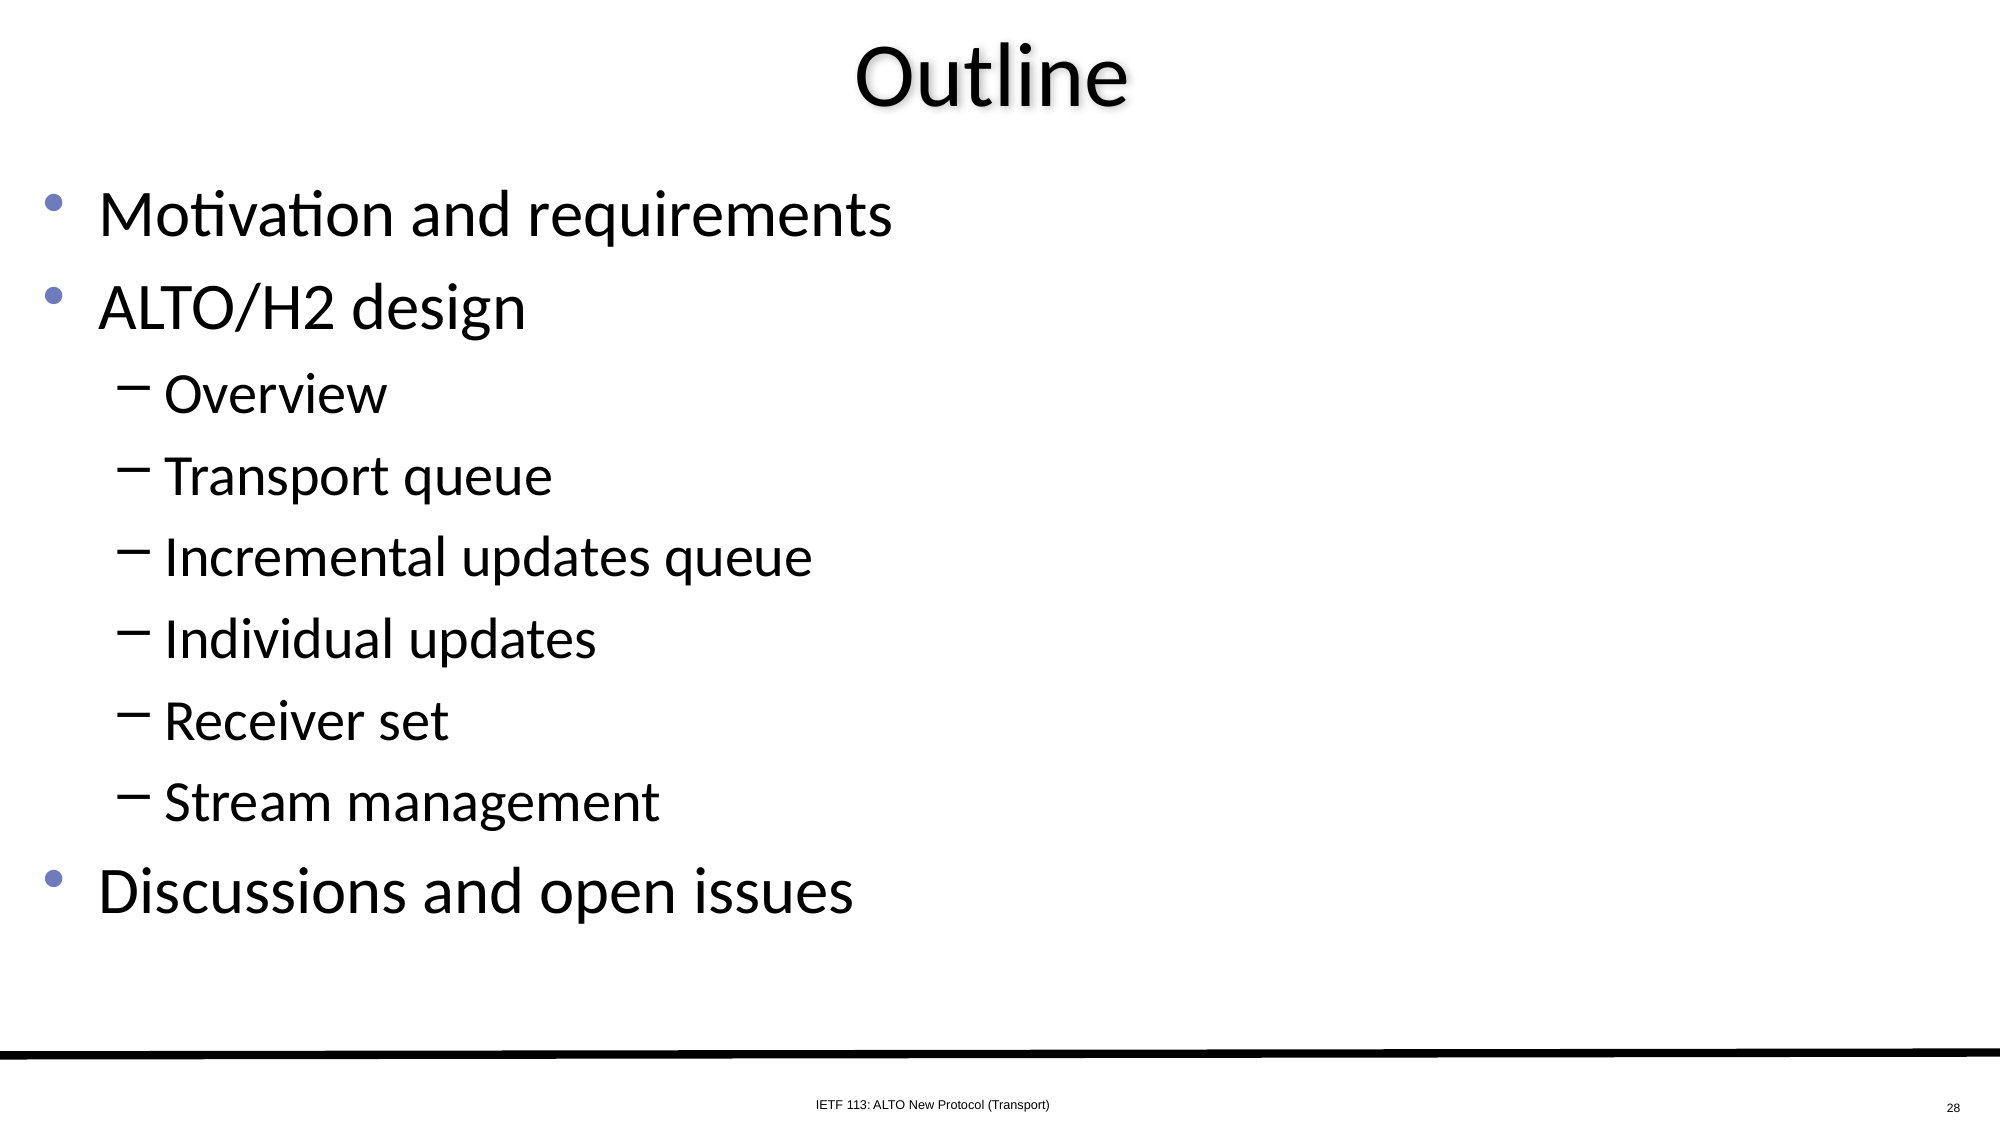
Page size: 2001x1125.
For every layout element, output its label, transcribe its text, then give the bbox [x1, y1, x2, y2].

title Outline [55, 13, 1930, 127]
list Motivation and requirements ALTO/H2 design Overview Transport queue Incremental updates queue Individual updates Receiver set Stream management Discussions and open issues [27, 162, 1965, 1038]
